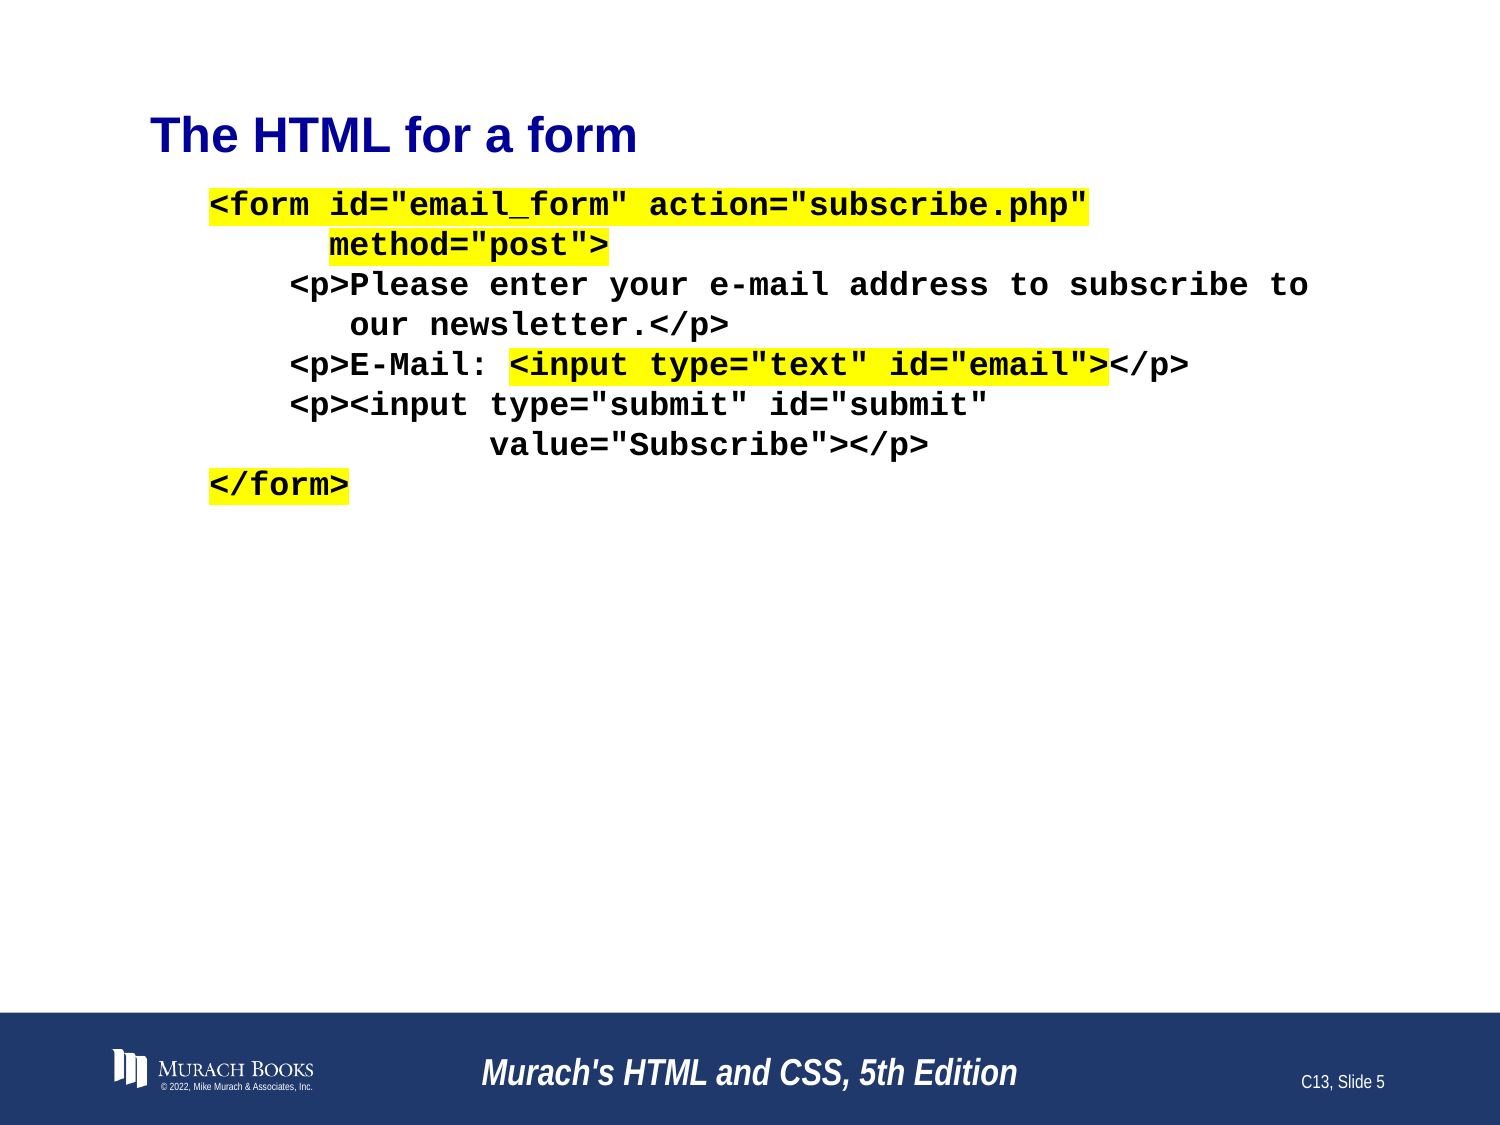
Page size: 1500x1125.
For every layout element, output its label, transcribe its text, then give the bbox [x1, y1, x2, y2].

slide_number C13, Slide 5 [1087, 1025, 1400, 1100]
slide_number Murach's HTML and CSS, 5th Edition [463, 1025, 1050, 1100]
title The HTML for a form [150, 102, 1350, 164]
list <form id="email_form" action="subscribe.php" method="post"> <p>Please enter your e-mail address to subscribe to our newsletter.</p> <p>E-Mail: <input type="text" id="email"></p> <p><input type="submit" id="submit" value="Subscribe"></p> </form> [137, 174, 1350, 975]
footer © 2022, Mike Murach & Associates, Inc. [12, 1025, 463, 1100]
